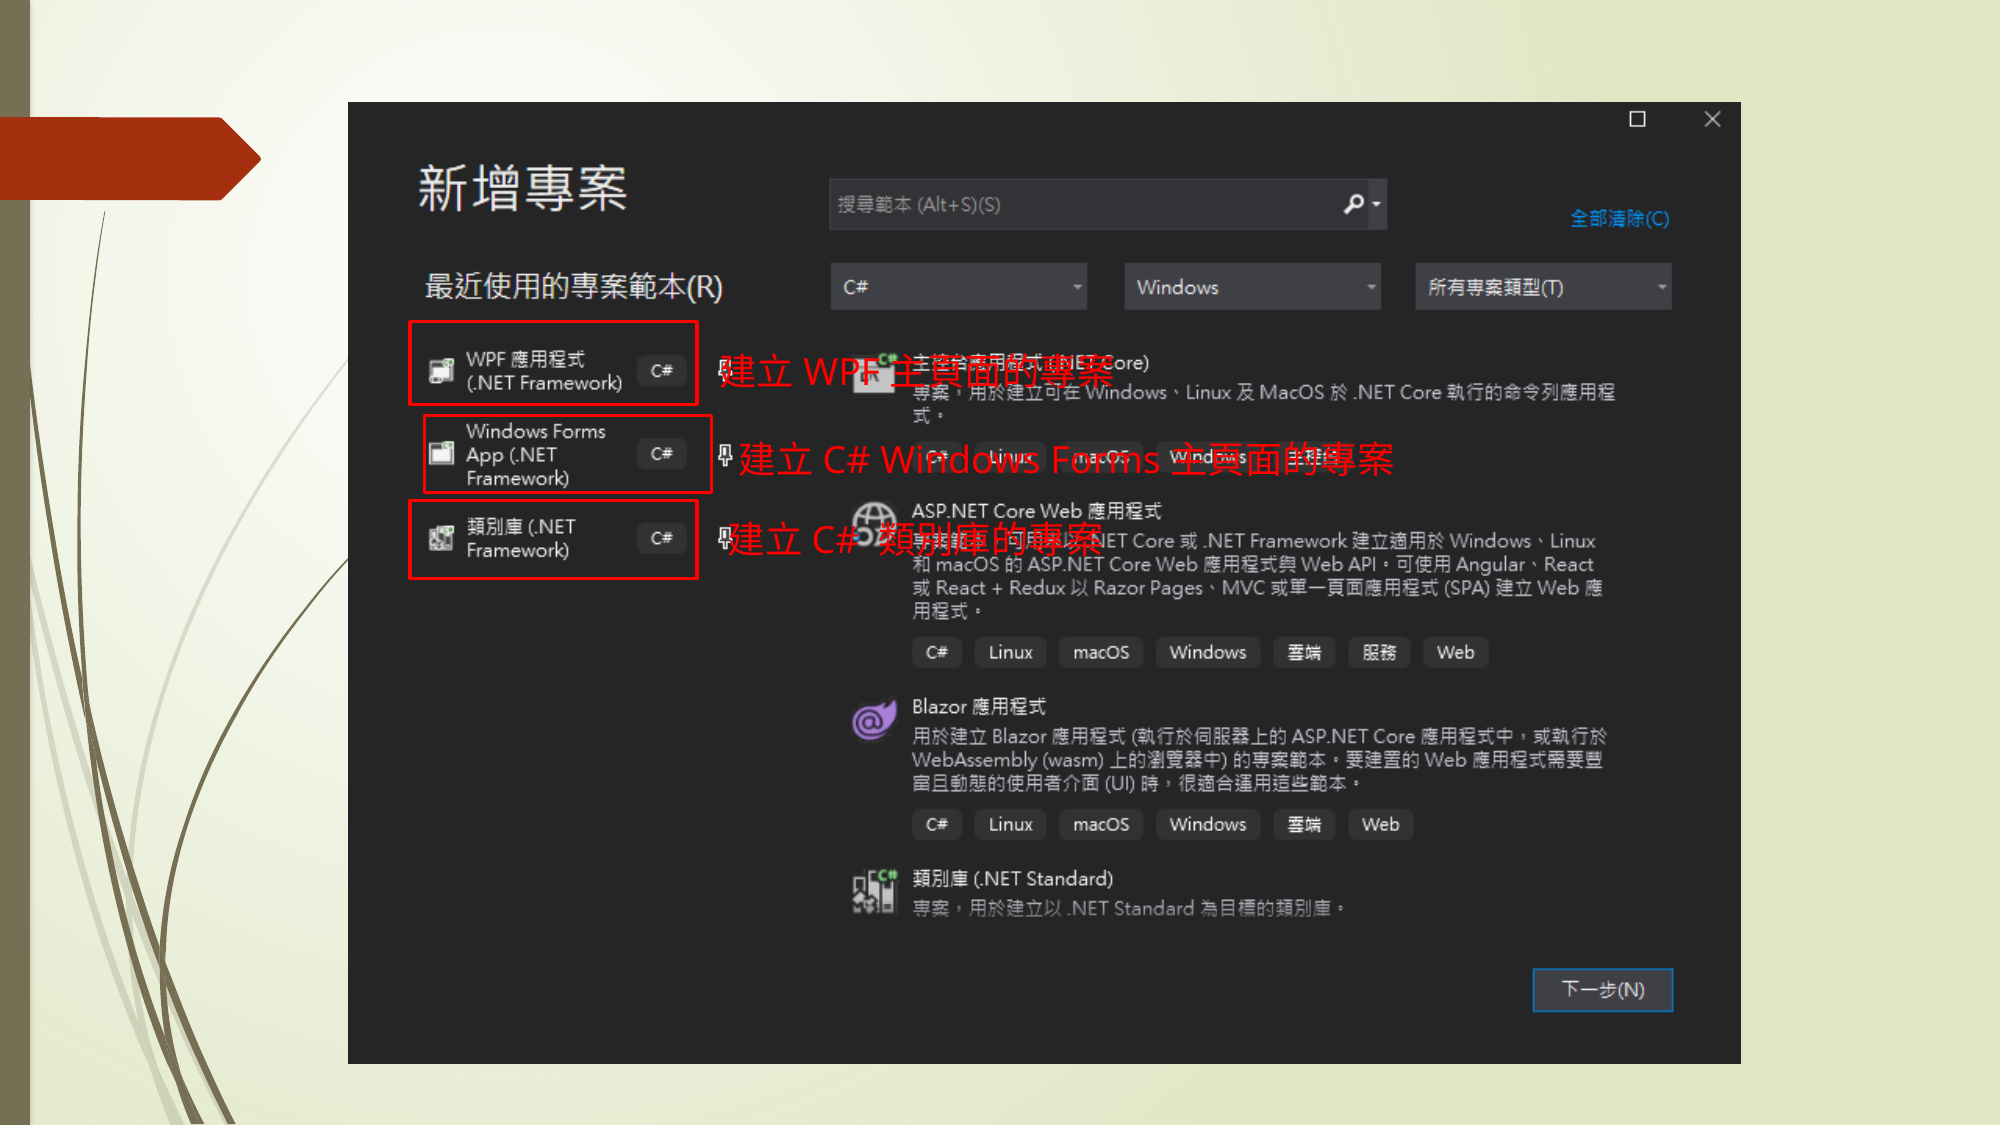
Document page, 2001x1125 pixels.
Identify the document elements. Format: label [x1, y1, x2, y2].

picture [347, 102, 1741, 1064]
